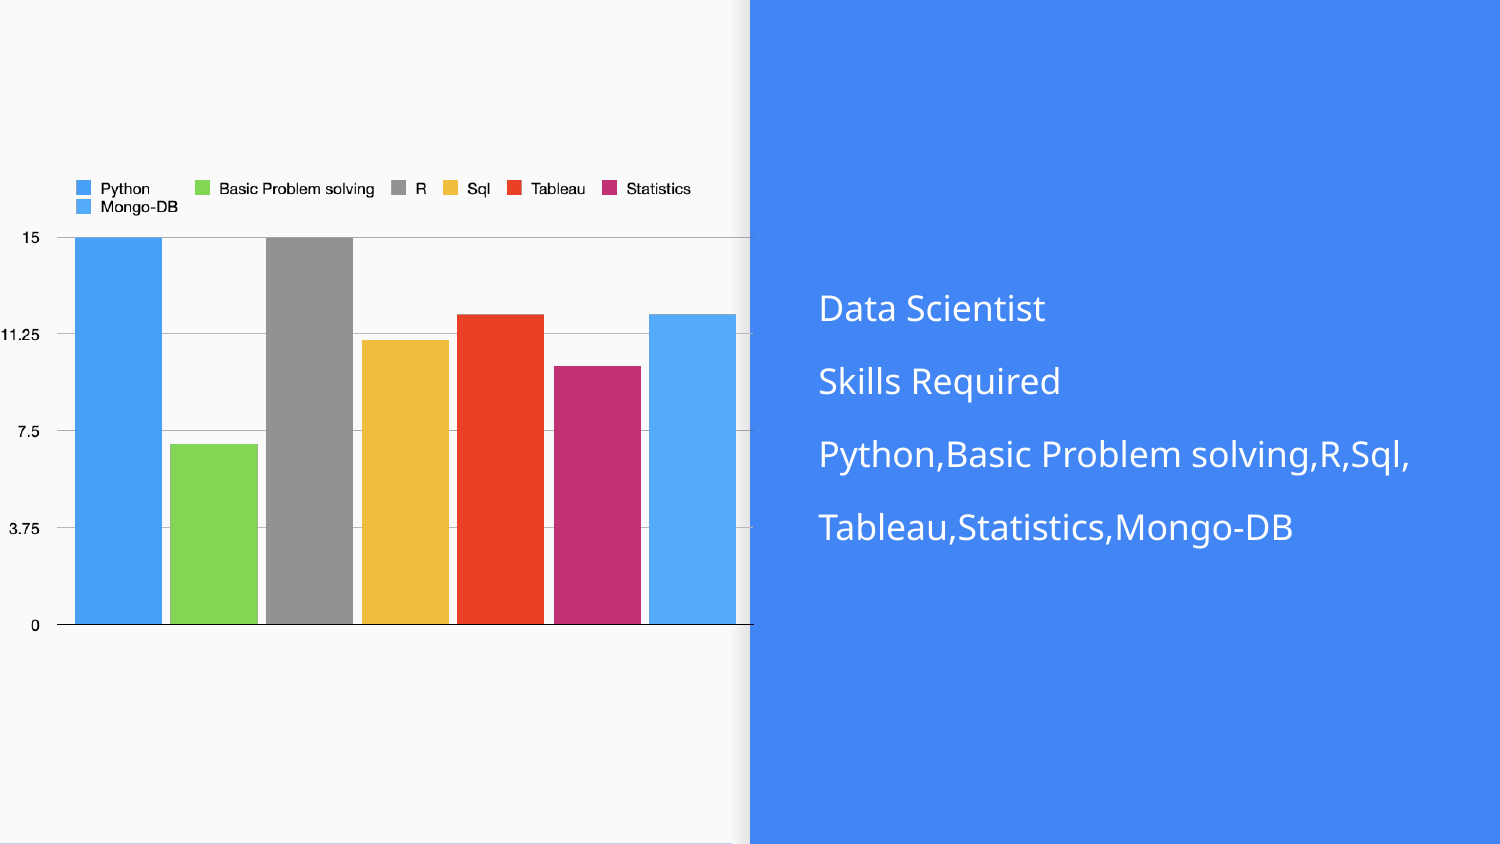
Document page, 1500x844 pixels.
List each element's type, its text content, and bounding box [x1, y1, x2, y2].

picture [0, 179, 754, 650]
list Data Scientist Skills Required Python,Basic Problem solving,R,Sql, Tableau,Statistics,Mongo-DB [803, 264, 1433, 580]
